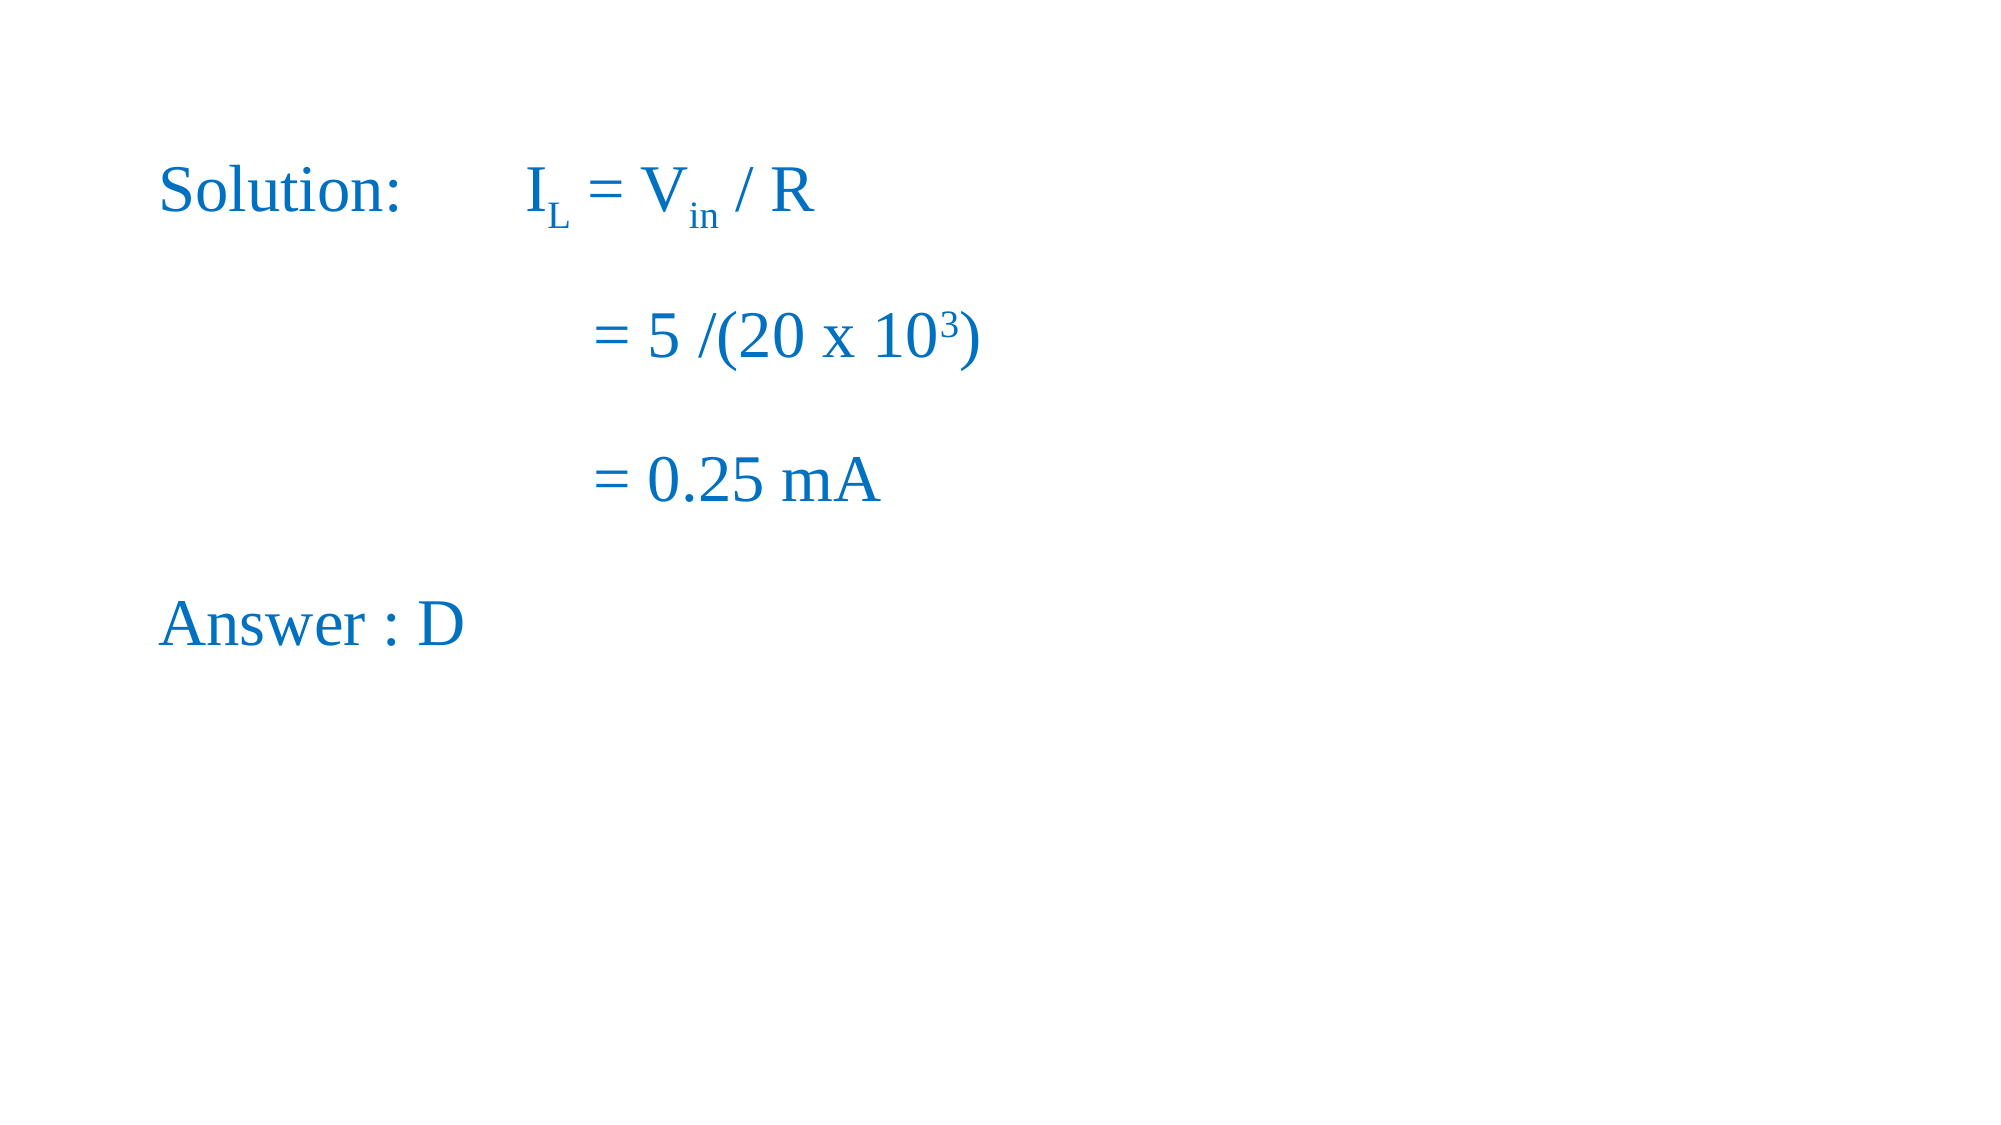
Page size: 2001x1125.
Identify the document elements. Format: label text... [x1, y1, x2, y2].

text_box Solution: IL = Vin / R = 5 /(20 x 103) = 0.25 mA Answer : D [143, 238, 1909, 1125]
